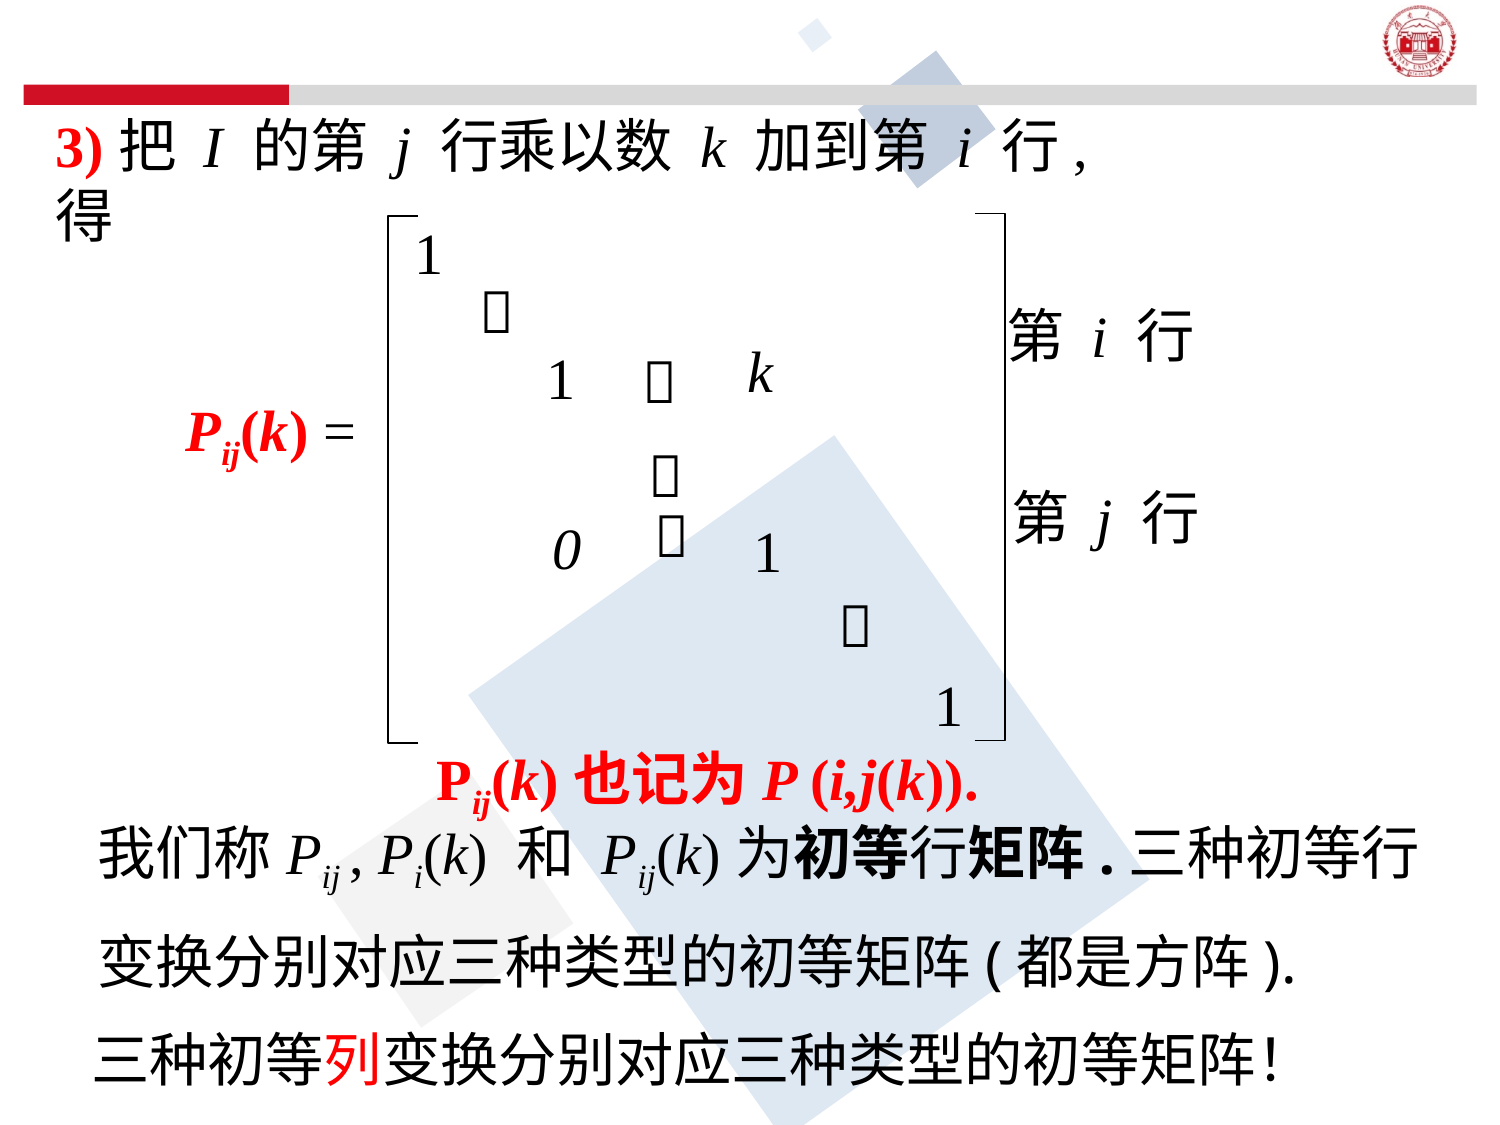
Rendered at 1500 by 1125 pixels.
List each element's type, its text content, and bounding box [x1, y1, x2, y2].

picture [1382, 5, 1457, 77]
text_box 我们称Pij , Pi(k) 和 Pij(k)为初等行矩阵.三种初等行 变换分别对应三种类型的初等矩阵(都是方阵). [82, 808, 1442, 1003]
text_box 三种初等列变换分别对应三种类型的初等矩阵！ [76, 1015, 1435, 1101]
text_box 3)把 I 的第 j 行乘以数 k 加到第 i 行, 得 [41, 102, 1141, 257]
text_box Pij(k) = [171, 385, 378, 480]
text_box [383, 208, 1006, 746]
text_box 第 i 行 [1010, 291, 1210, 377]
text_box Pij(k)也记为P (i,j(k)). [421, 734, 1043, 829]
text_box 第 j 行 [1010, 473, 1215, 559]
